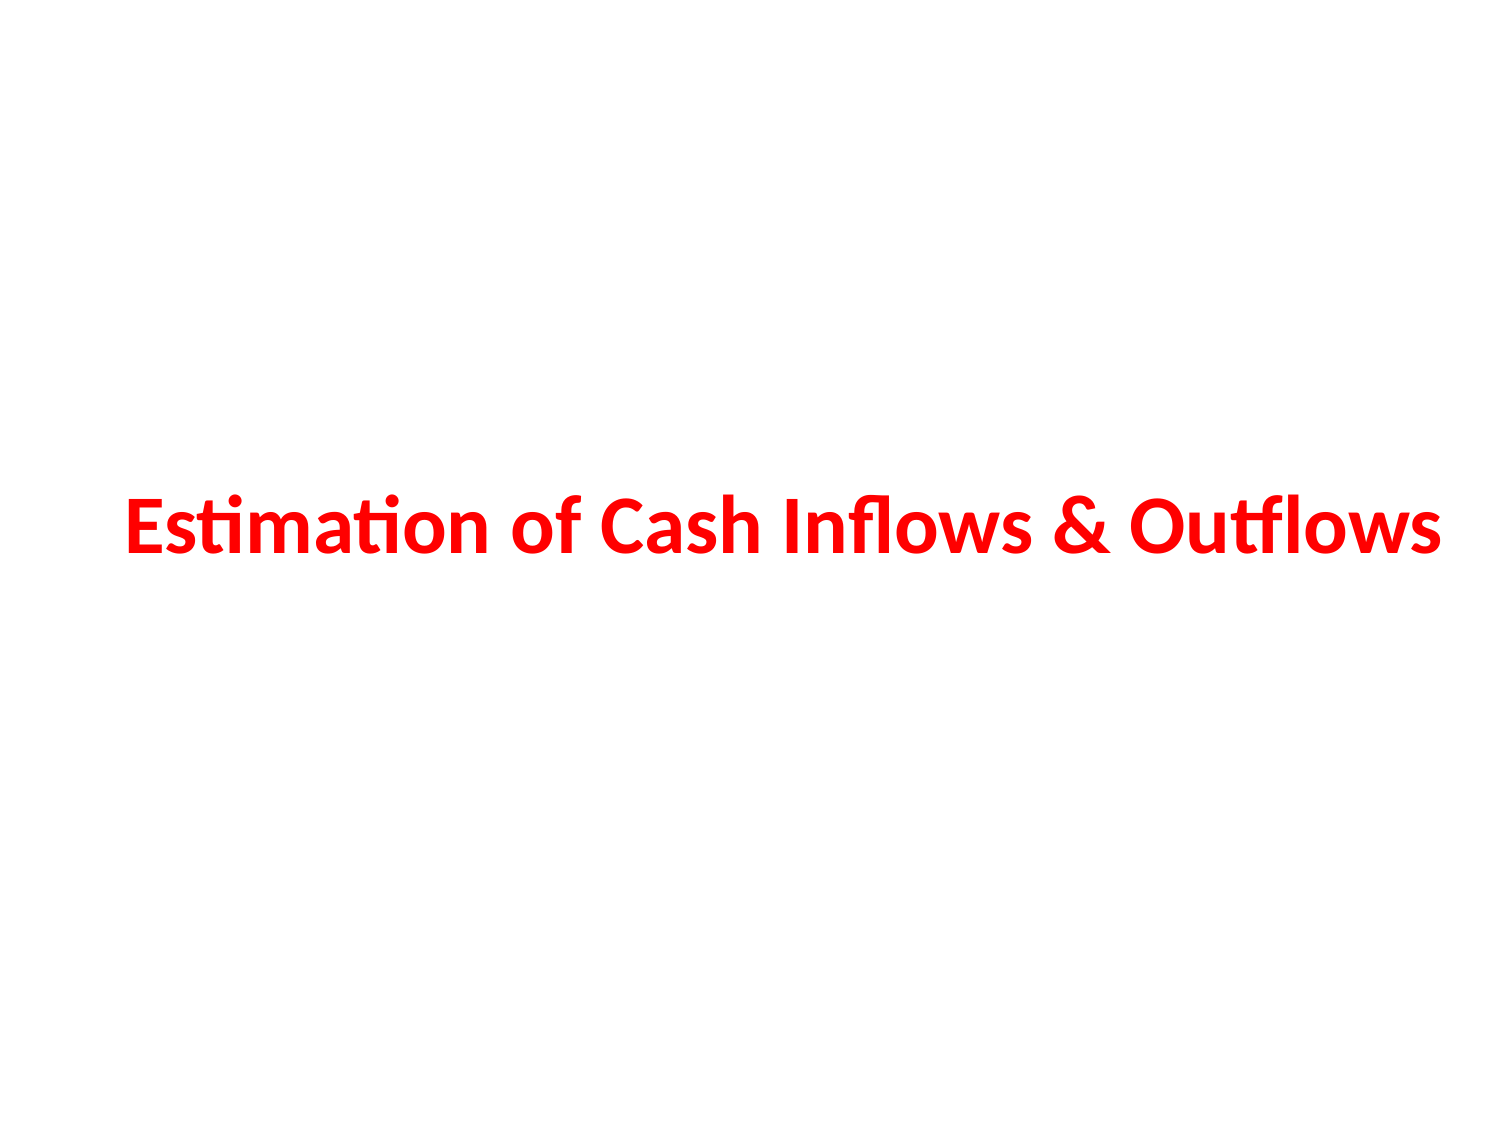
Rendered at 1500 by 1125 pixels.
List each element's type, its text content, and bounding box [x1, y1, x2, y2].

text_box Estimation of Cash Inflows & Outflows [109, 462, 1459, 578]
